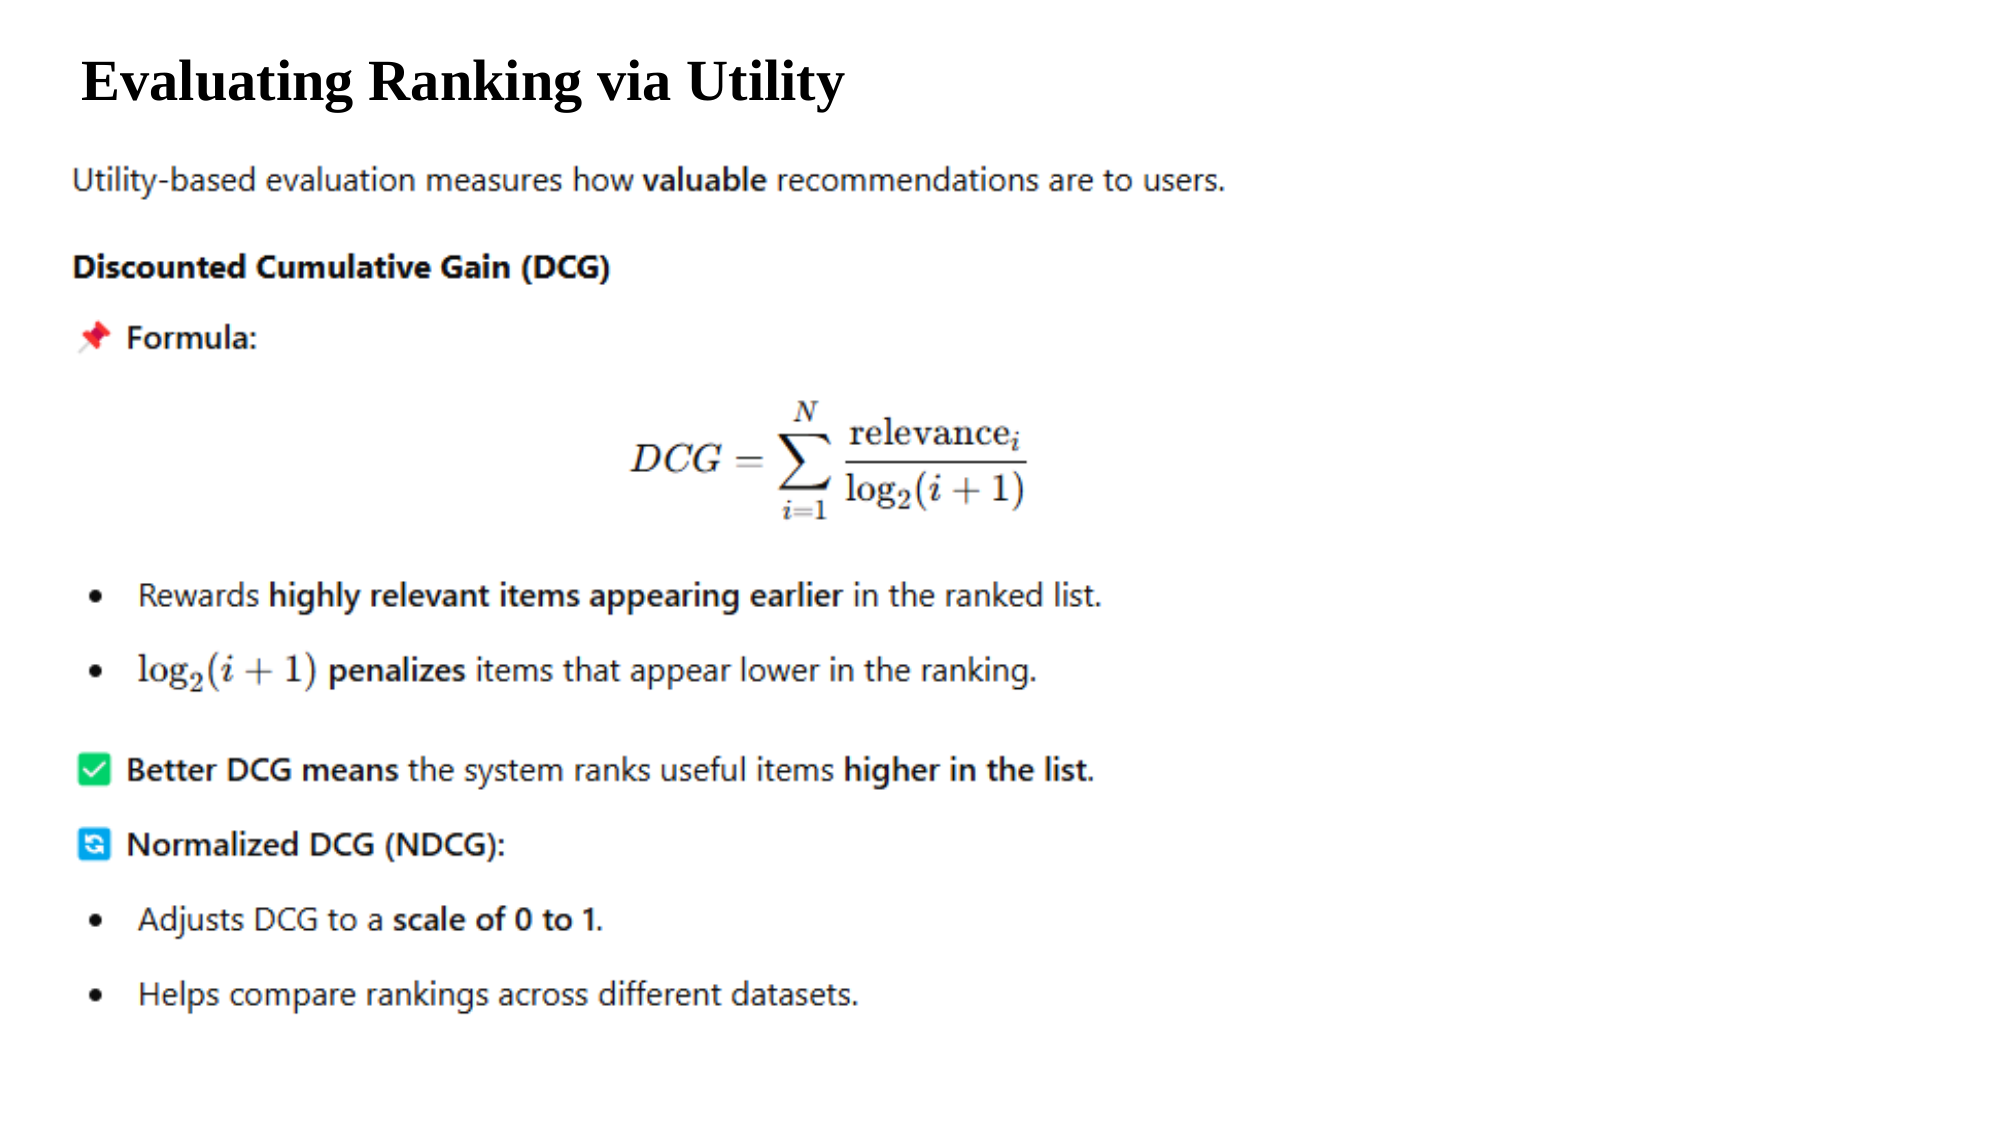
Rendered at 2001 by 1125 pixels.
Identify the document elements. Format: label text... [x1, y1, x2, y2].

text_box Evaluating Ranking via Utility [67, 34, 862, 120]
picture [63, 152, 1567, 1037]
